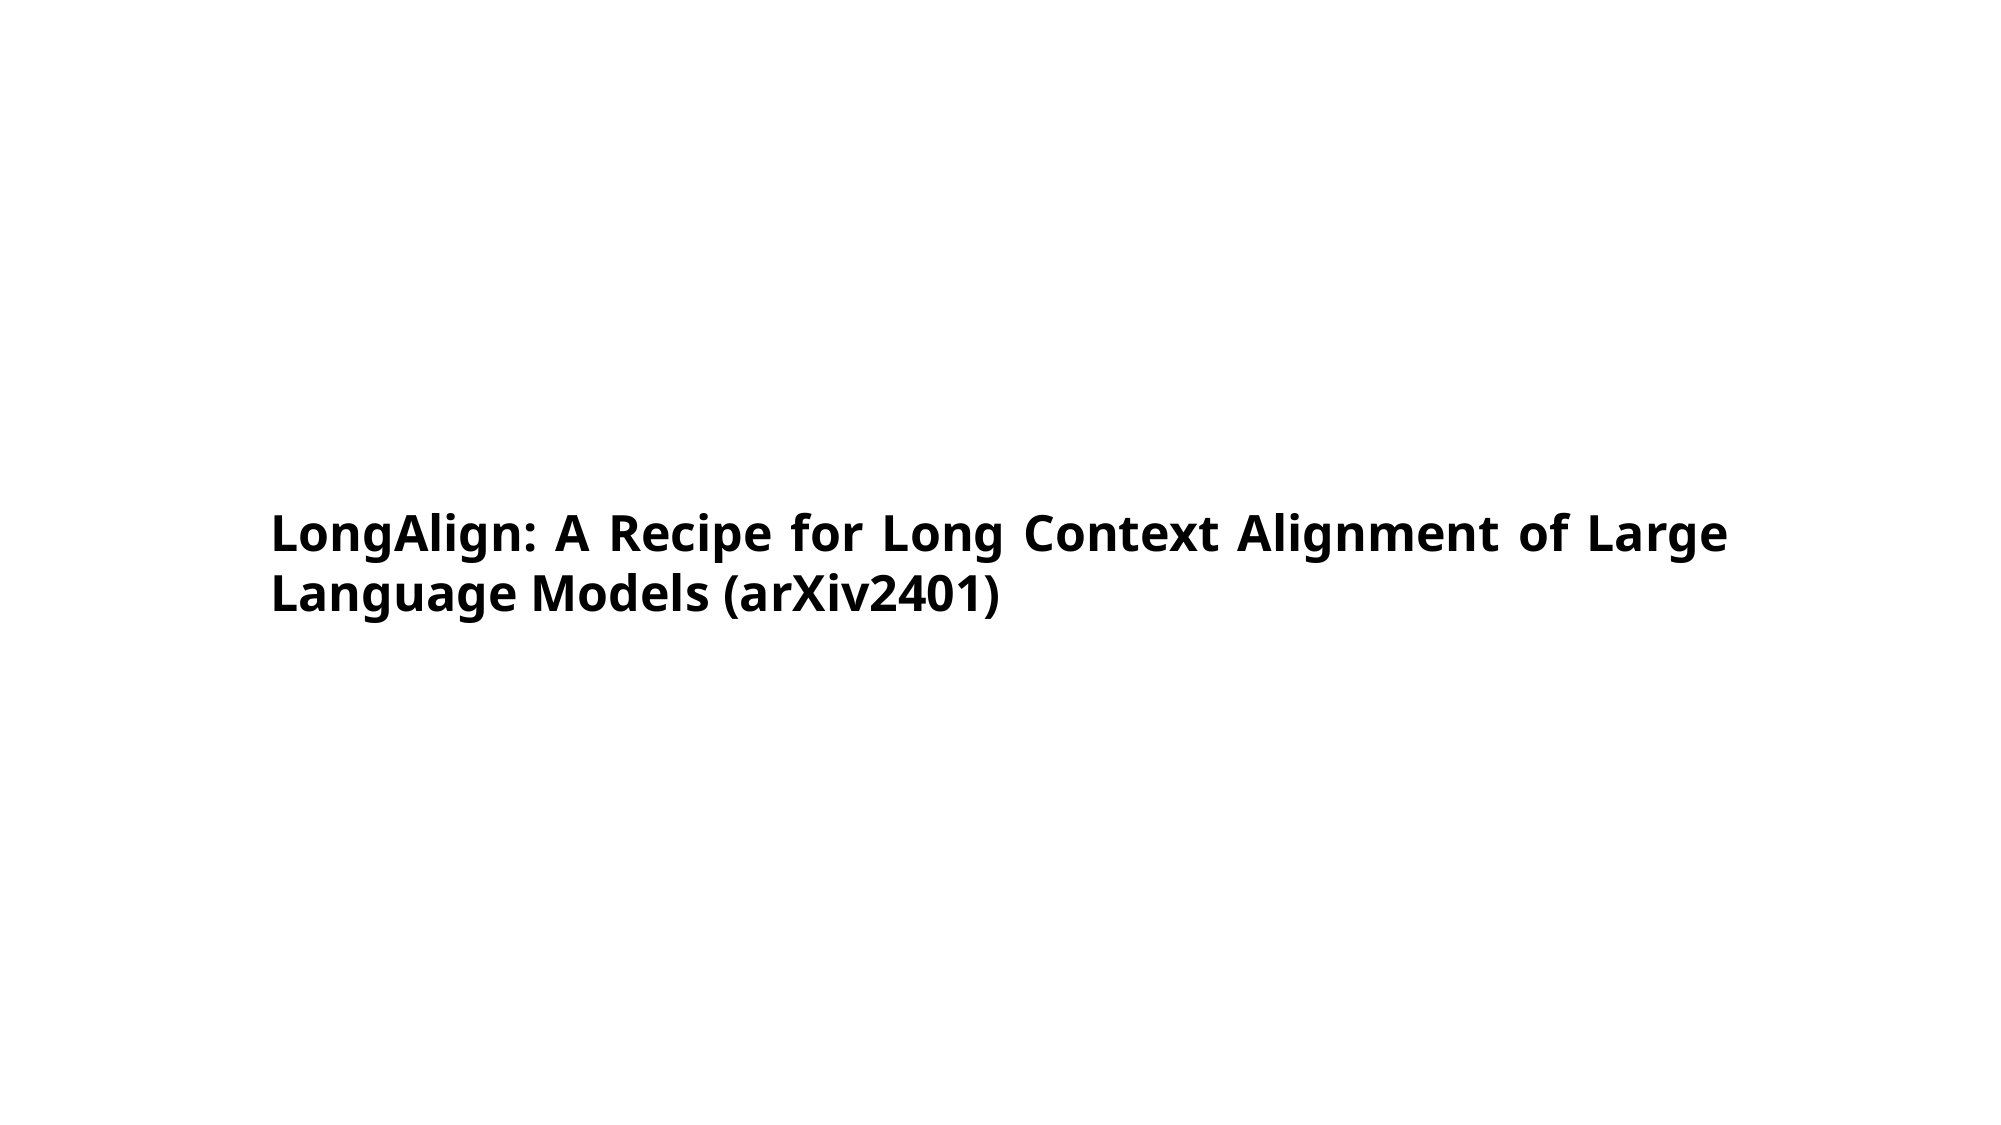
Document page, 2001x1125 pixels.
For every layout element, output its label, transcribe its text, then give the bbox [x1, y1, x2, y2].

text_box LongAlign: A Recipe for Long Context Alignment of Large Language Models (arXiv2401) [255, 494, 1745, 629]
